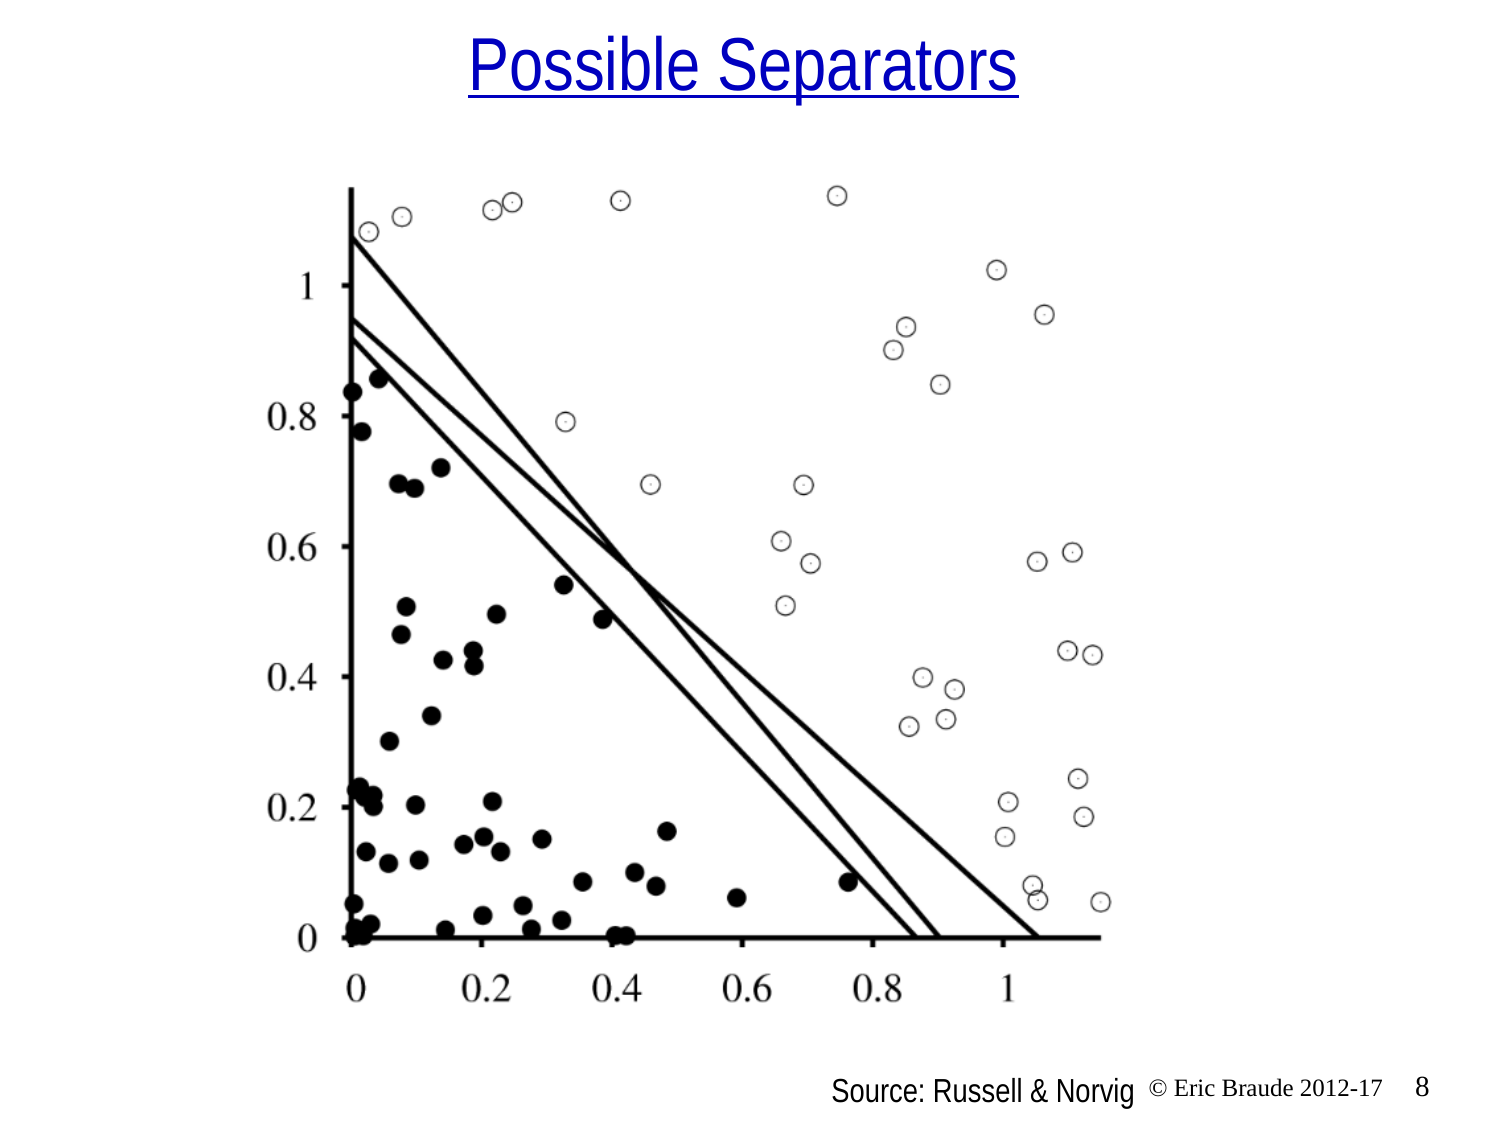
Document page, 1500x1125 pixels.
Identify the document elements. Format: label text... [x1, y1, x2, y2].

text_box Source: Russell & Norvig [662, 1061, 1150, 1117]
picture [262, 174, 1151, 1029]
title Possible Separators [0, 31, 1488, 113]
